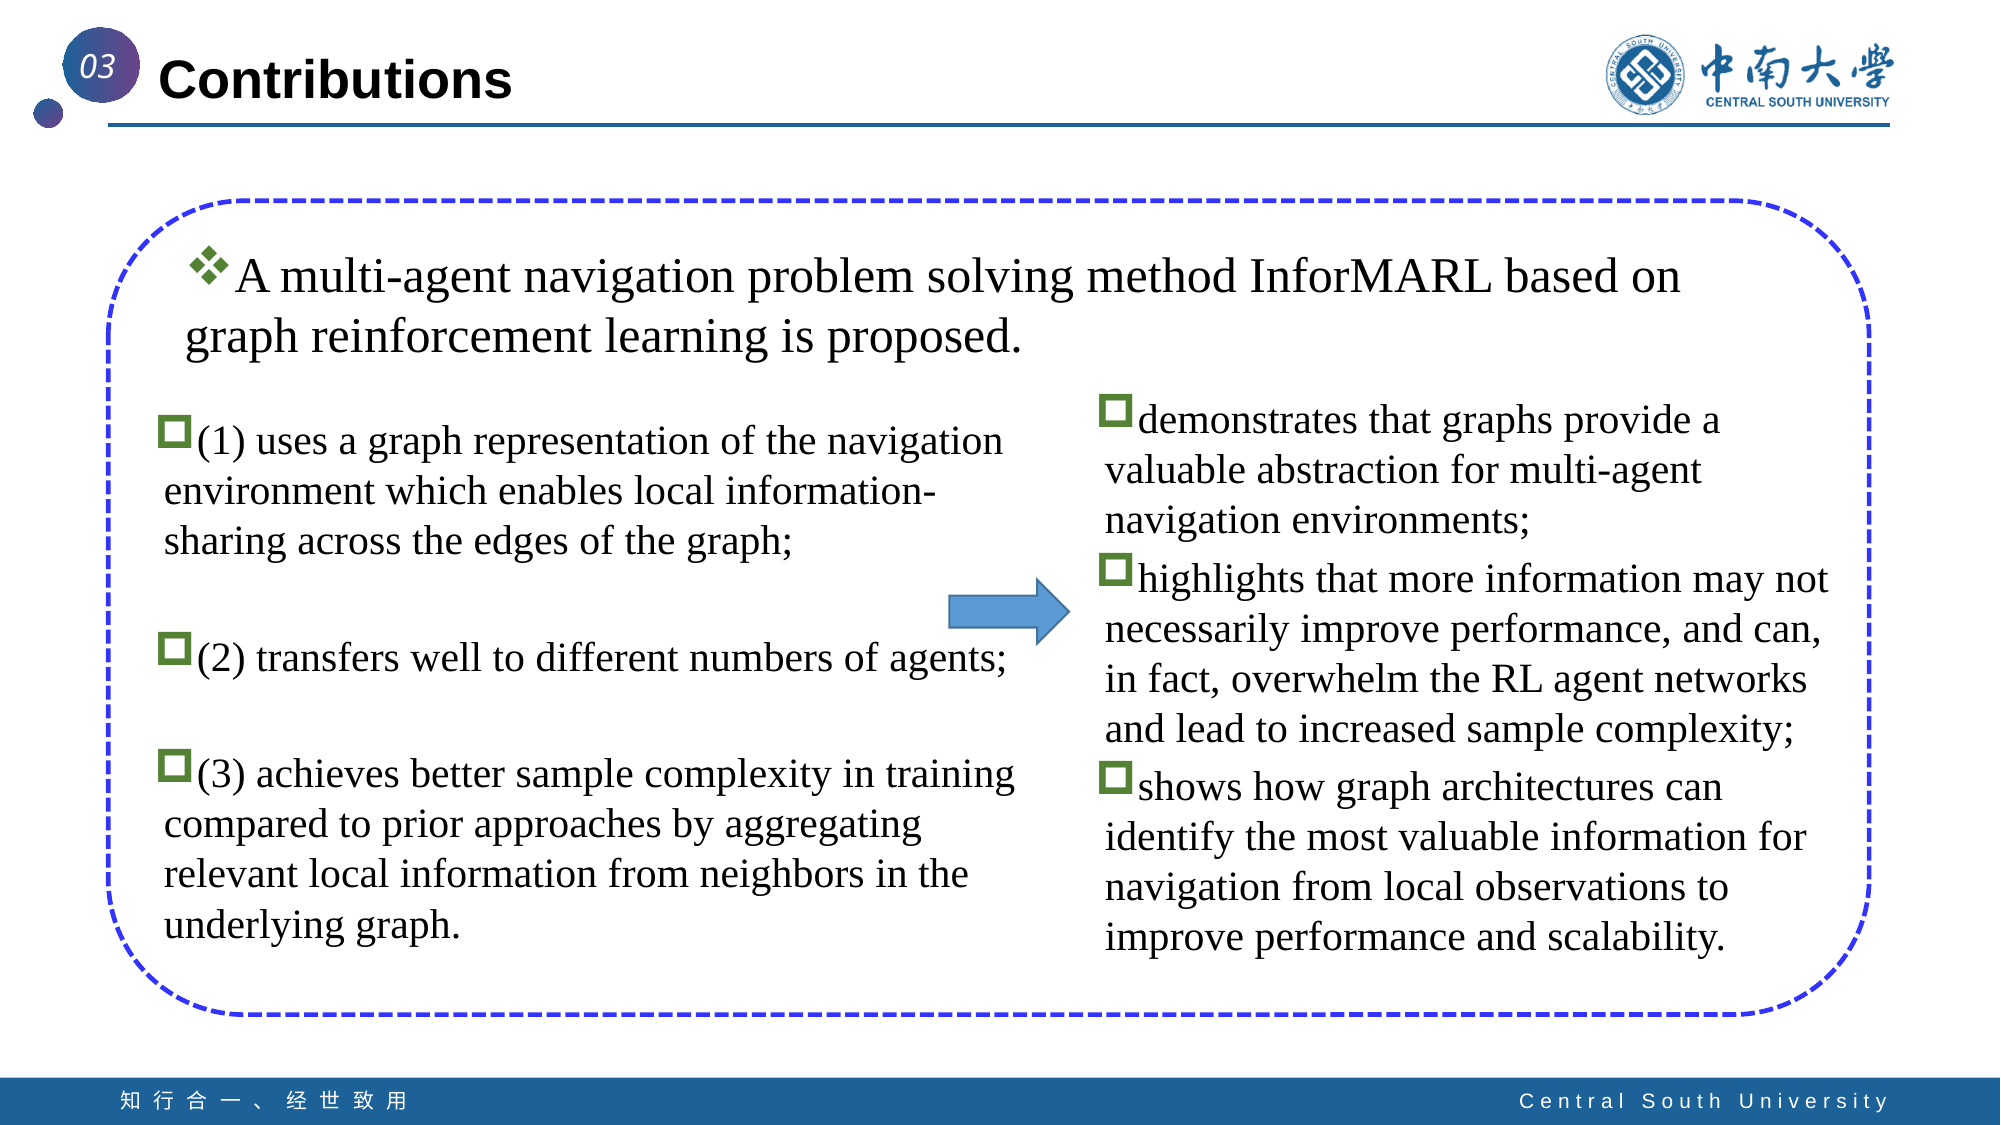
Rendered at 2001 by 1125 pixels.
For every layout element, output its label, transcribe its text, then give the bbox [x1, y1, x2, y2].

text_box [948, 577, 1071, 647]
text_box demonstrates that graphs provide a valuable abstraction for multi-agent navigation environments; highlights that more information may not necessarily improve performance, and can, in fact, overwhelm the RL agent networks and lead to increased sample complexity; shows how graph architectures can identify the most valuable information for navigation from local observations to improve performance and scalability. [1080, 384, 1869, 967]
picture [1595, 28, 1907, 121]
text_box 知行合一、经世致用 [105, 1080, 423, 1120]
text_box [108, 200, 1870, 1015]
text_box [33, 26, 153, 128]
text_box Central South University [1504, 1080, 1902, 1120]
text_box Contributions [158, 0, 1343, 118]
text_box [0, 1077, 2000, 1125]
text_box A multi-agent navigation problem solving method InforMARL based on graph reinforcement learning is proposed. [169, 234, 1751, 370]
text_box (1) uses a graph representation of the navigation environment which enables local information-sharing across the edges of the graph; (2) transfers well to different numbers of agents; (3) achieves better sample complexity in training compared to prior approaches by aggregating relevant local information from neighbors in the underlying graph. [139, 405, 1059, 954]
